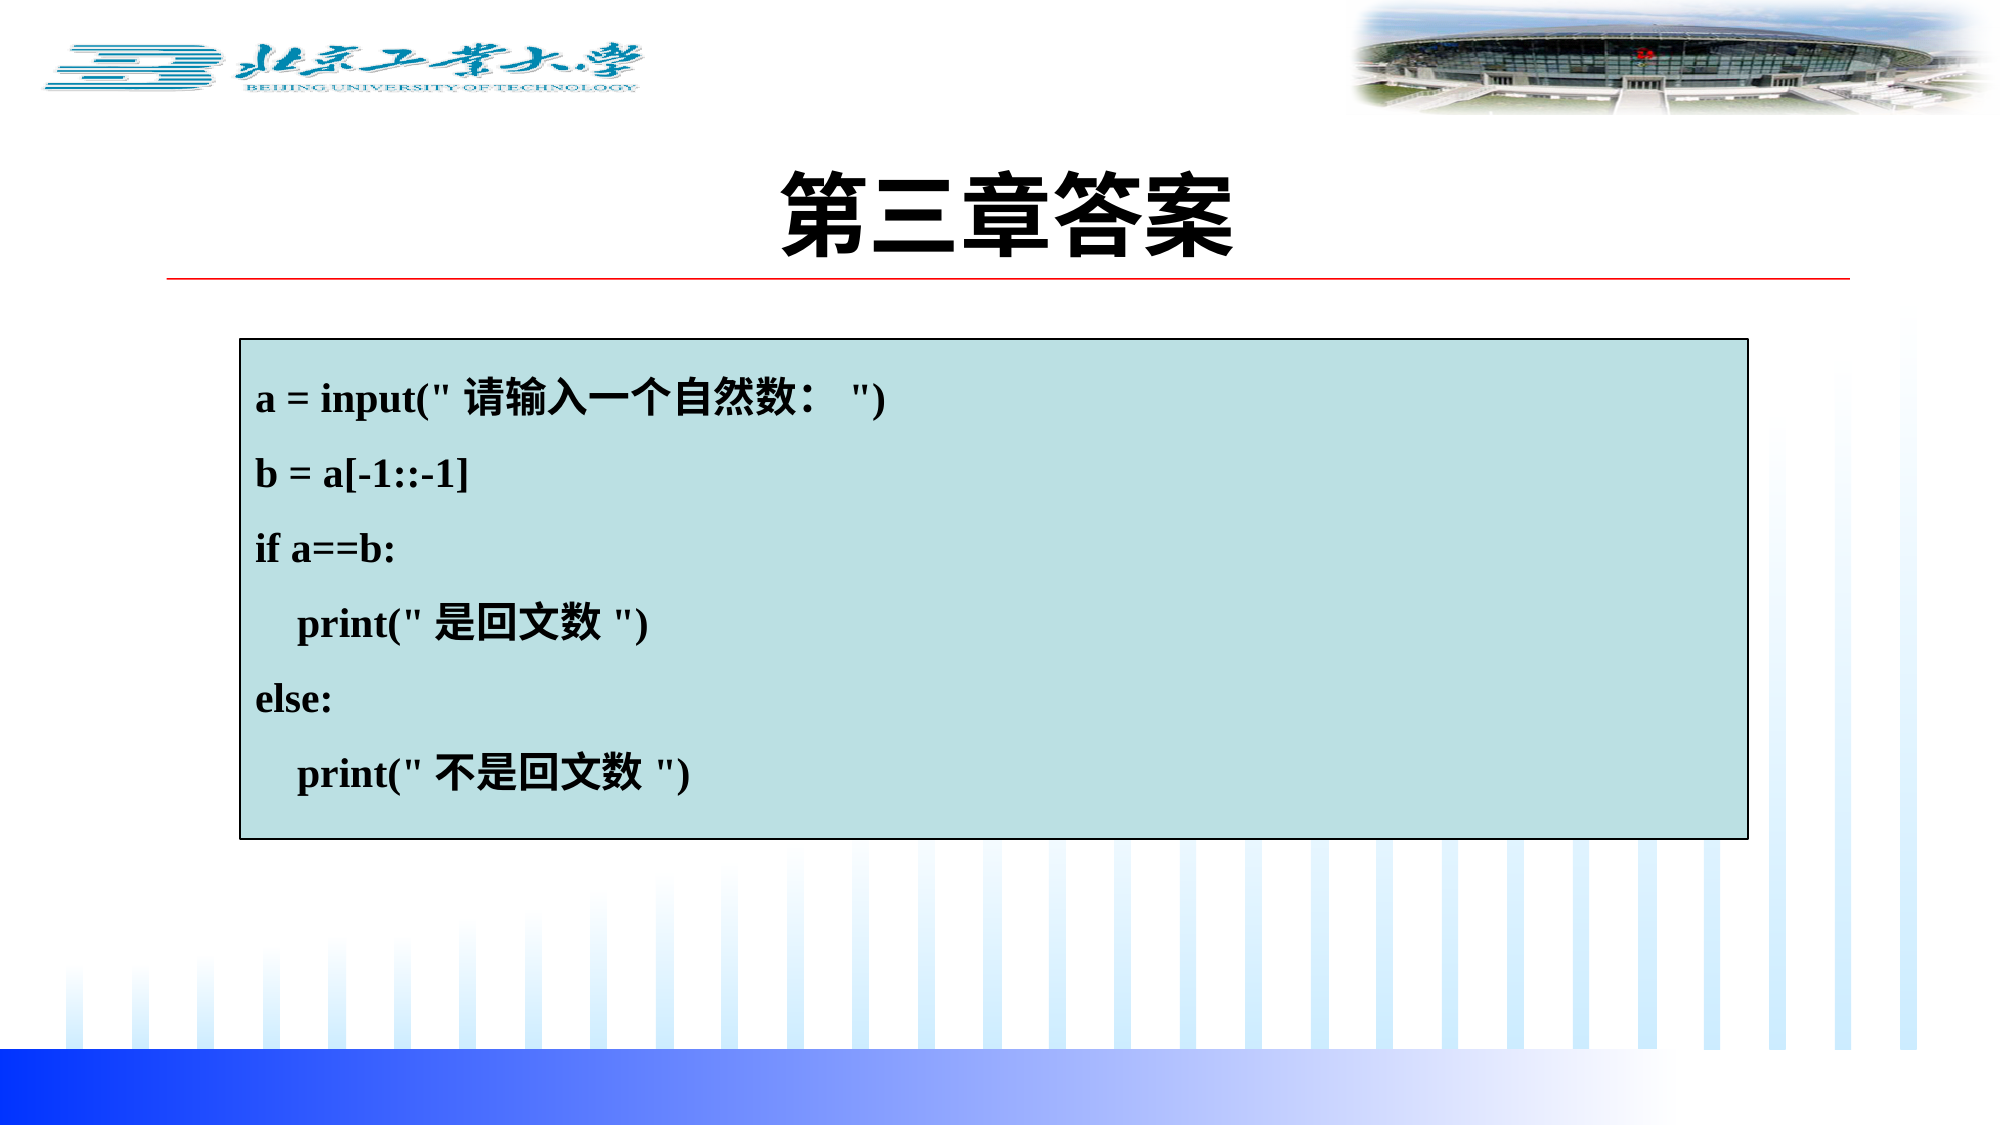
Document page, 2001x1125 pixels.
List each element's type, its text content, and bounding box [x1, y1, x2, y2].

title 第六章例题 [432, 1050, 436, 1125]
text_box 第三章答案 [166, 137, 1847, 289]
picture [23, 36, 707, 102]
picture [1346, 0, 2000, 115]
text_box a = input("请输入一个自然数：") b = a[-1::-1] if a==b: print("是回文数") else: print("不是回文数") [240, 338, 1748, 840]
